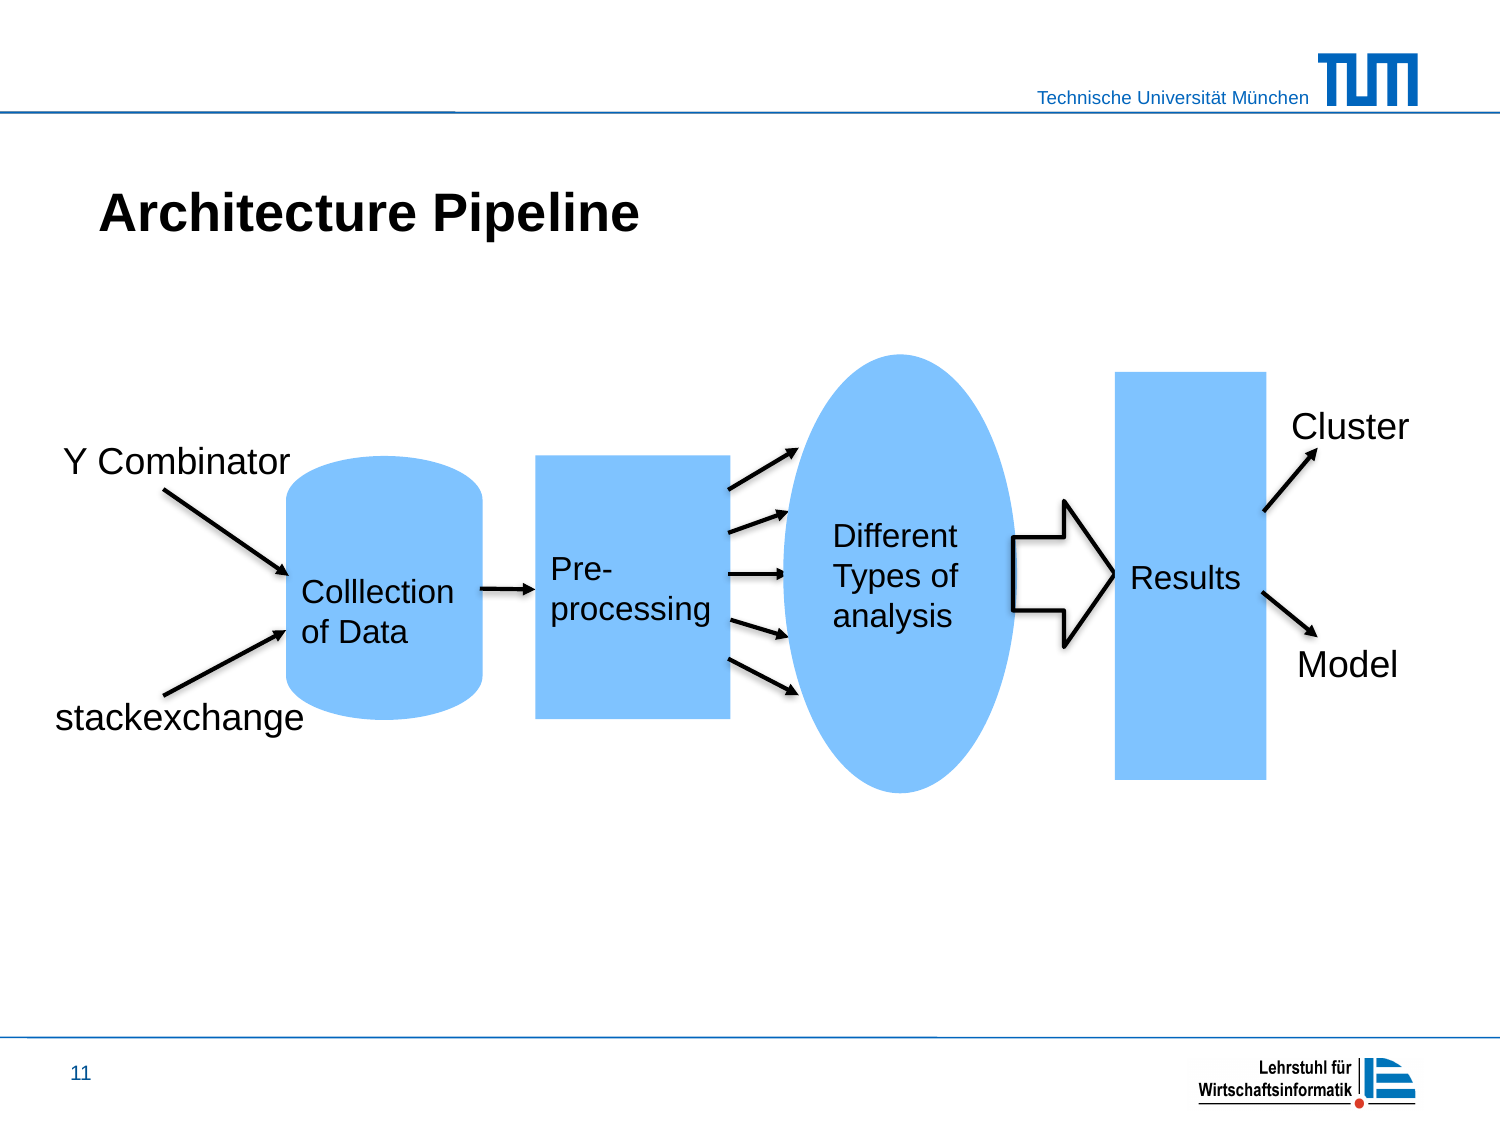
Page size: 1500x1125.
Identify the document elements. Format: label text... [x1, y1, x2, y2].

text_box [1263, 447, 1318, 512]
text_box Cluster [1276, 394, 1455, 455]
text_box Colllection of Data [286, 455, 483, 720]
text_box Results [1114, 371, 1267, 780]
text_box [727, 447, 800, 491]
text_box Different Types of analysis [783, 354, 1016, 794]
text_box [163, 489, 290, 577]
picture [1187, 1058, 1424, 1111]
text_box Model [1282, 632, 1461, 693]
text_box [1261, 591, 1318, 638]
title Architecture Pipeline [83, 149, 1417, 251]
text_box Y Combinator [20, 429, 306, 489]
text_box Pre-processing [535, 455, 731, 720]
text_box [727, 658, 800, 696]
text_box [163, 629, 287, 697]
text_box stackexchange [40, 686, 356, 746]
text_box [727, 510, 790, 534]
text_box [1010, 498, 1114, 650]
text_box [730, 619, 790, 638]
